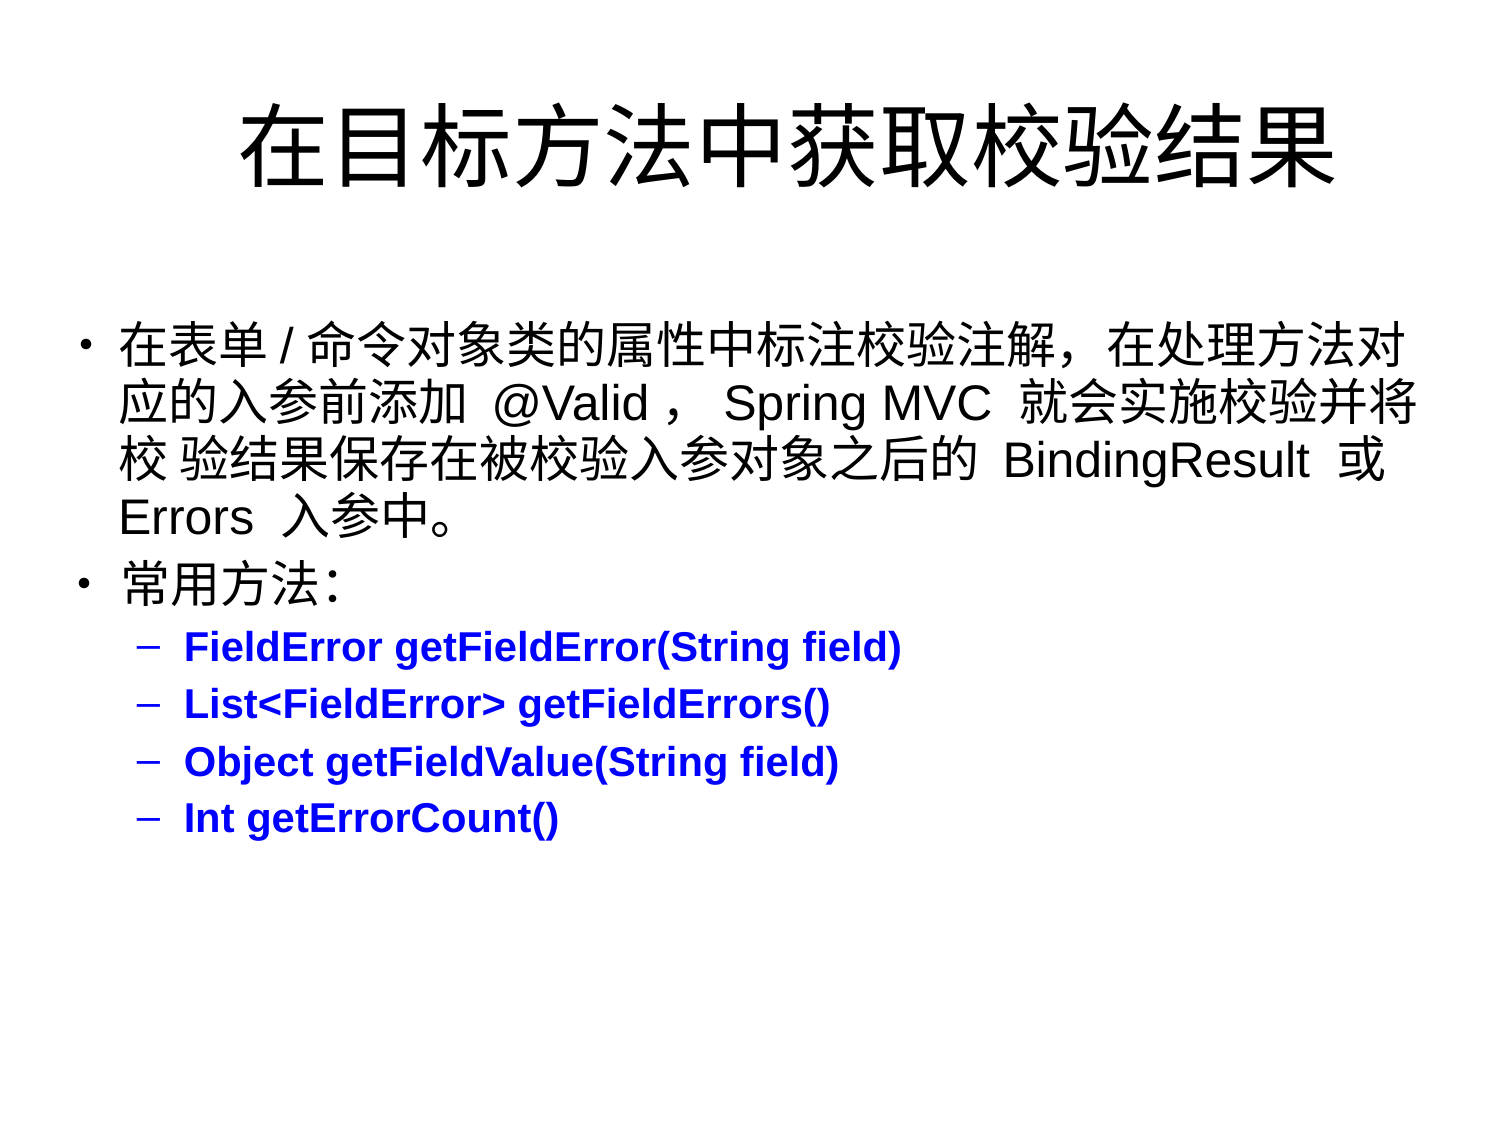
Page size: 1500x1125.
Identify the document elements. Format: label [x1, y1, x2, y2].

text_box [59, 315, 1429, 842]
title [75, 27, 1425, 250]
